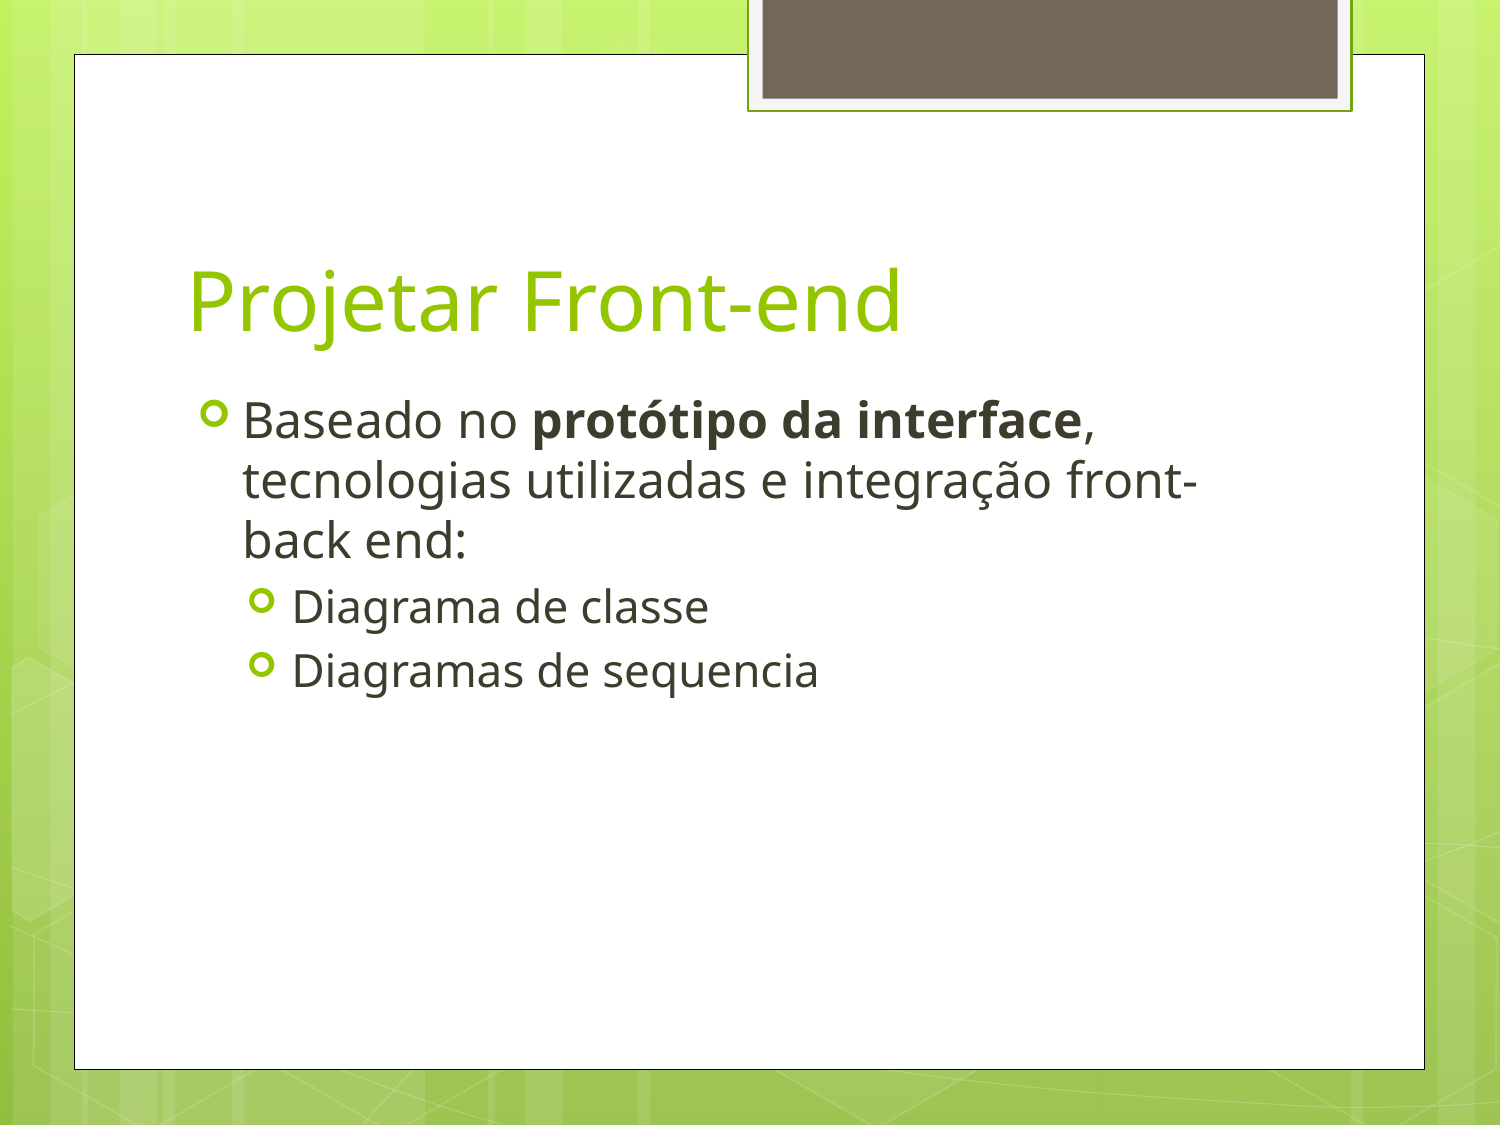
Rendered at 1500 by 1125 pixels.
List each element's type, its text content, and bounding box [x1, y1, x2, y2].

title Projetar Front-end [171, 168, 1324, 357]
list Baseado no protótipo da interface, tecnologias utilizadas e integração front-back end: Diagrama de classe Diagramas de sequencia [171, 381, 1283, 957]
